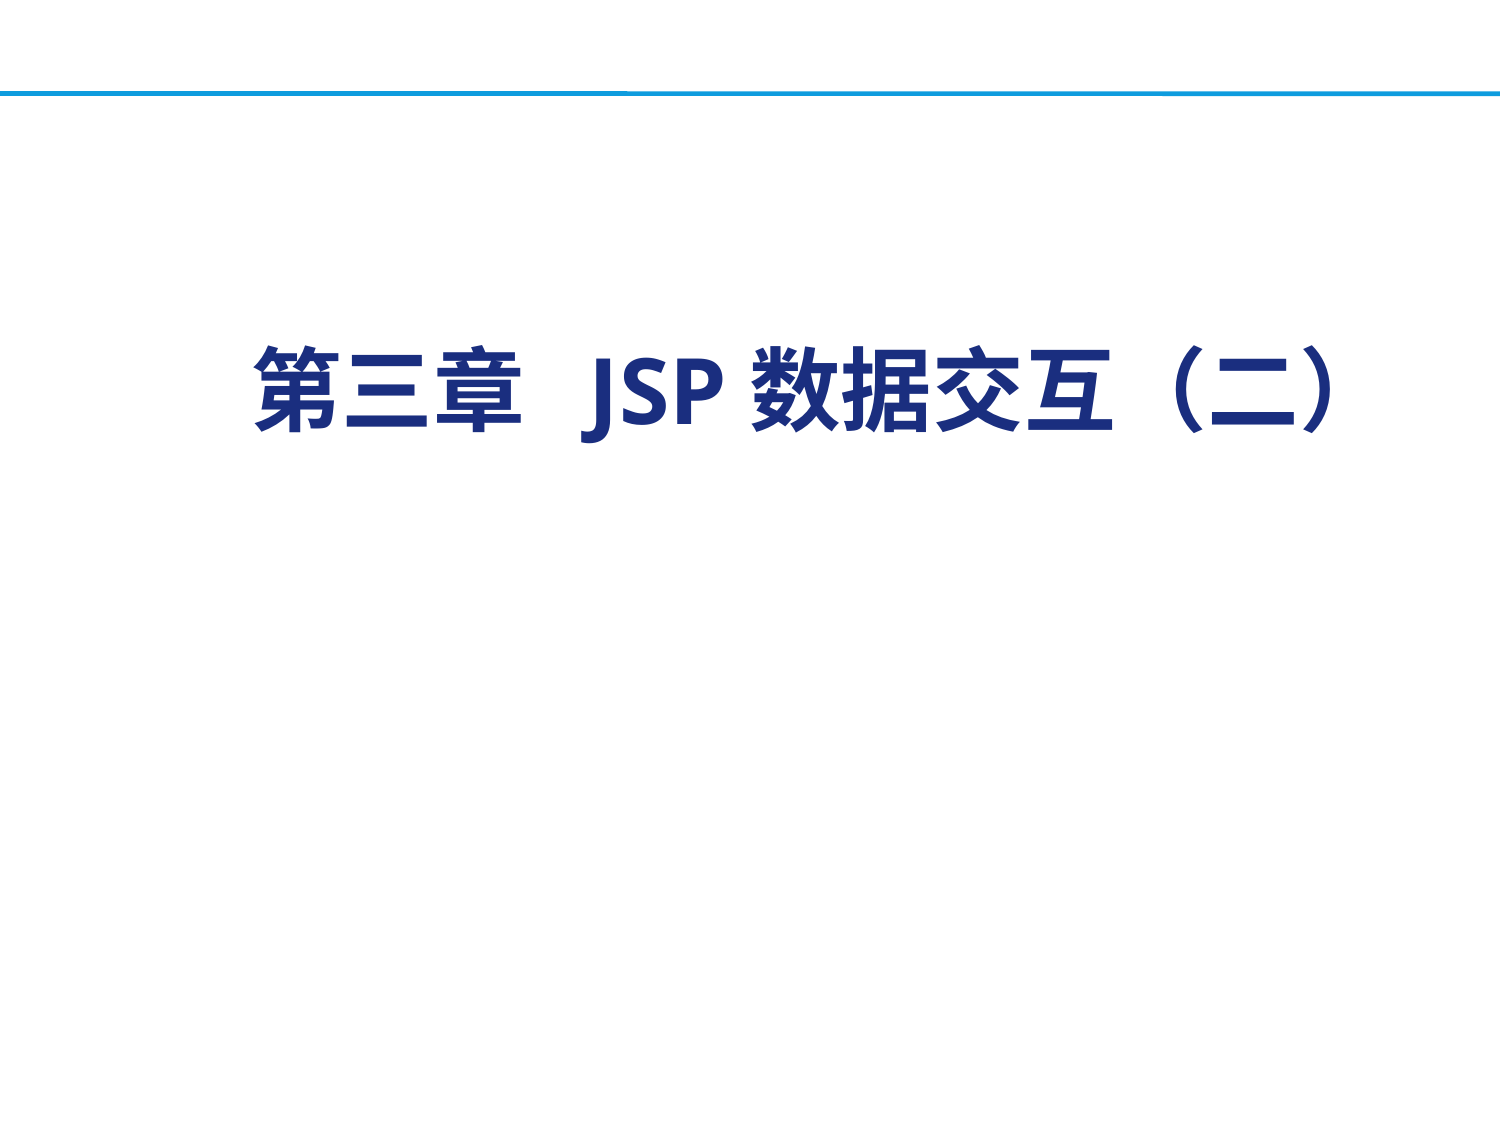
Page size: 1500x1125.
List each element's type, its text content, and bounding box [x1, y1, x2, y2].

text_box 第三章 JSP数据交互（二） [131, 338, 1407, 467]
